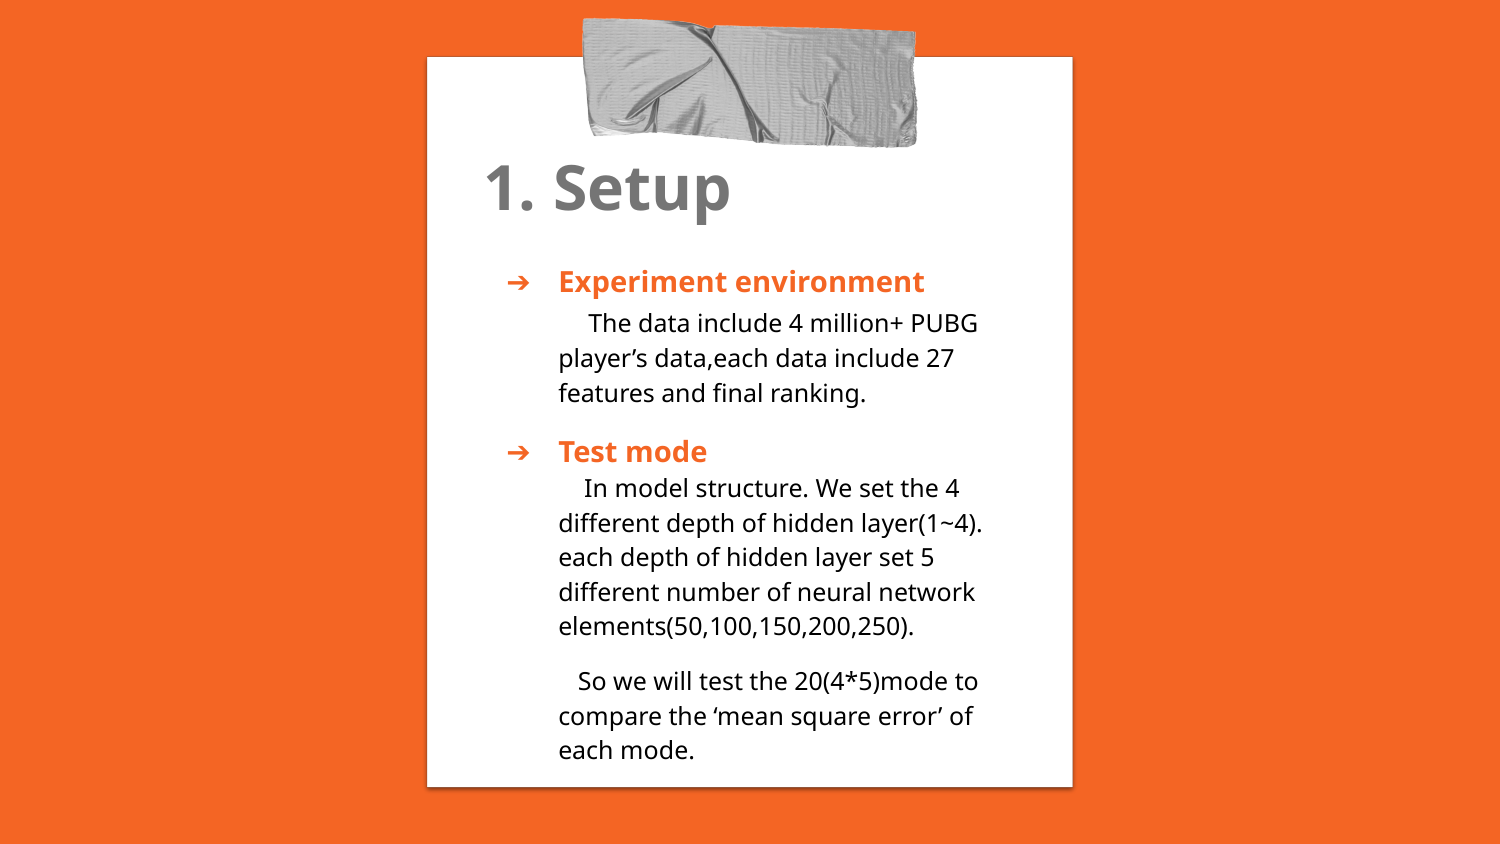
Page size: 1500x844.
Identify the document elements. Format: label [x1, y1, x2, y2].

picture [400, 16, 1100, 818]
